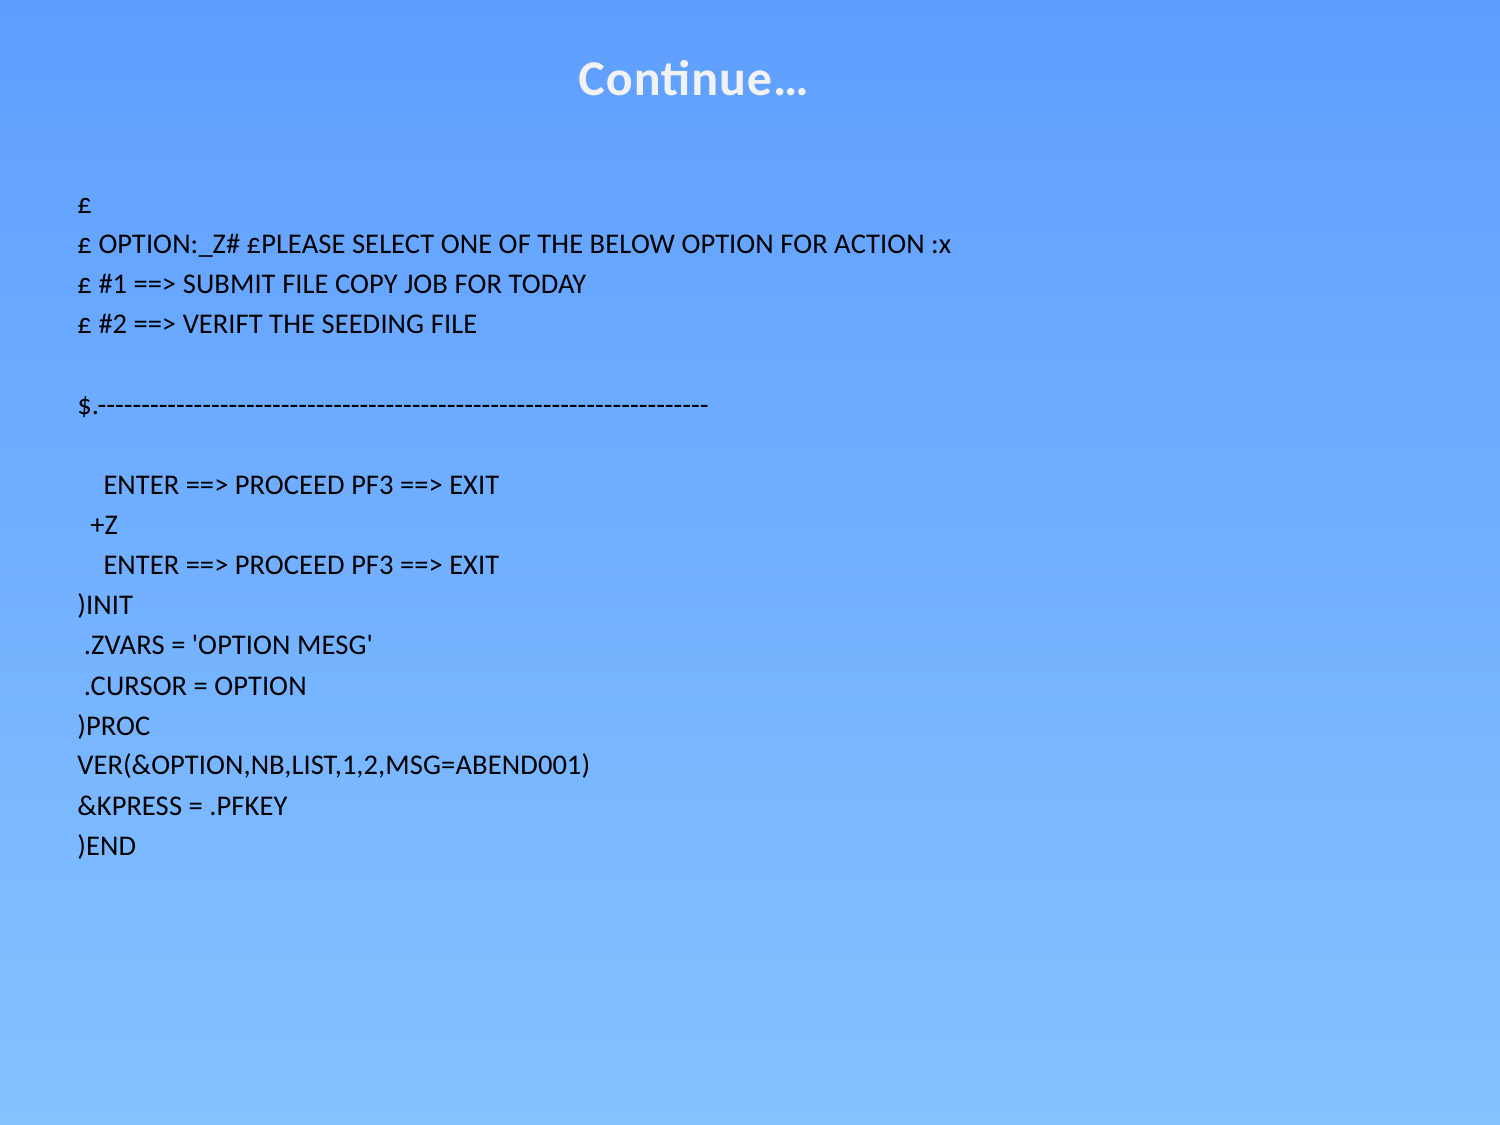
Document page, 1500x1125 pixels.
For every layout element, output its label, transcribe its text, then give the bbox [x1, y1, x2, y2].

text_box Continue… [312, 37, 1075, 113]
list £ £ OPTION:_Z# £PLEASE SELECT ONE OF THE BELOW OPTION FOR ACTION :x £ #1 ==> SUBMIT FILE COPY JOB FOR TODAY £ #2 ==> VERIFT THE SEEDING FILE $.---------------------------------------------------------------------- ENTER ==> PROCEED PF3 ==> EXIT +Z ENTER ==> PROCEED PF3 ==> EXIT )INIT .ZVARS = 'OPTION MESG' .CURSOR = OPTION )PROC VER(&OPTION,NB,LIST,1,2,MSG=ABEND001) &KPRESS = .PFKEY )END [62, 137, 1413, 880]
